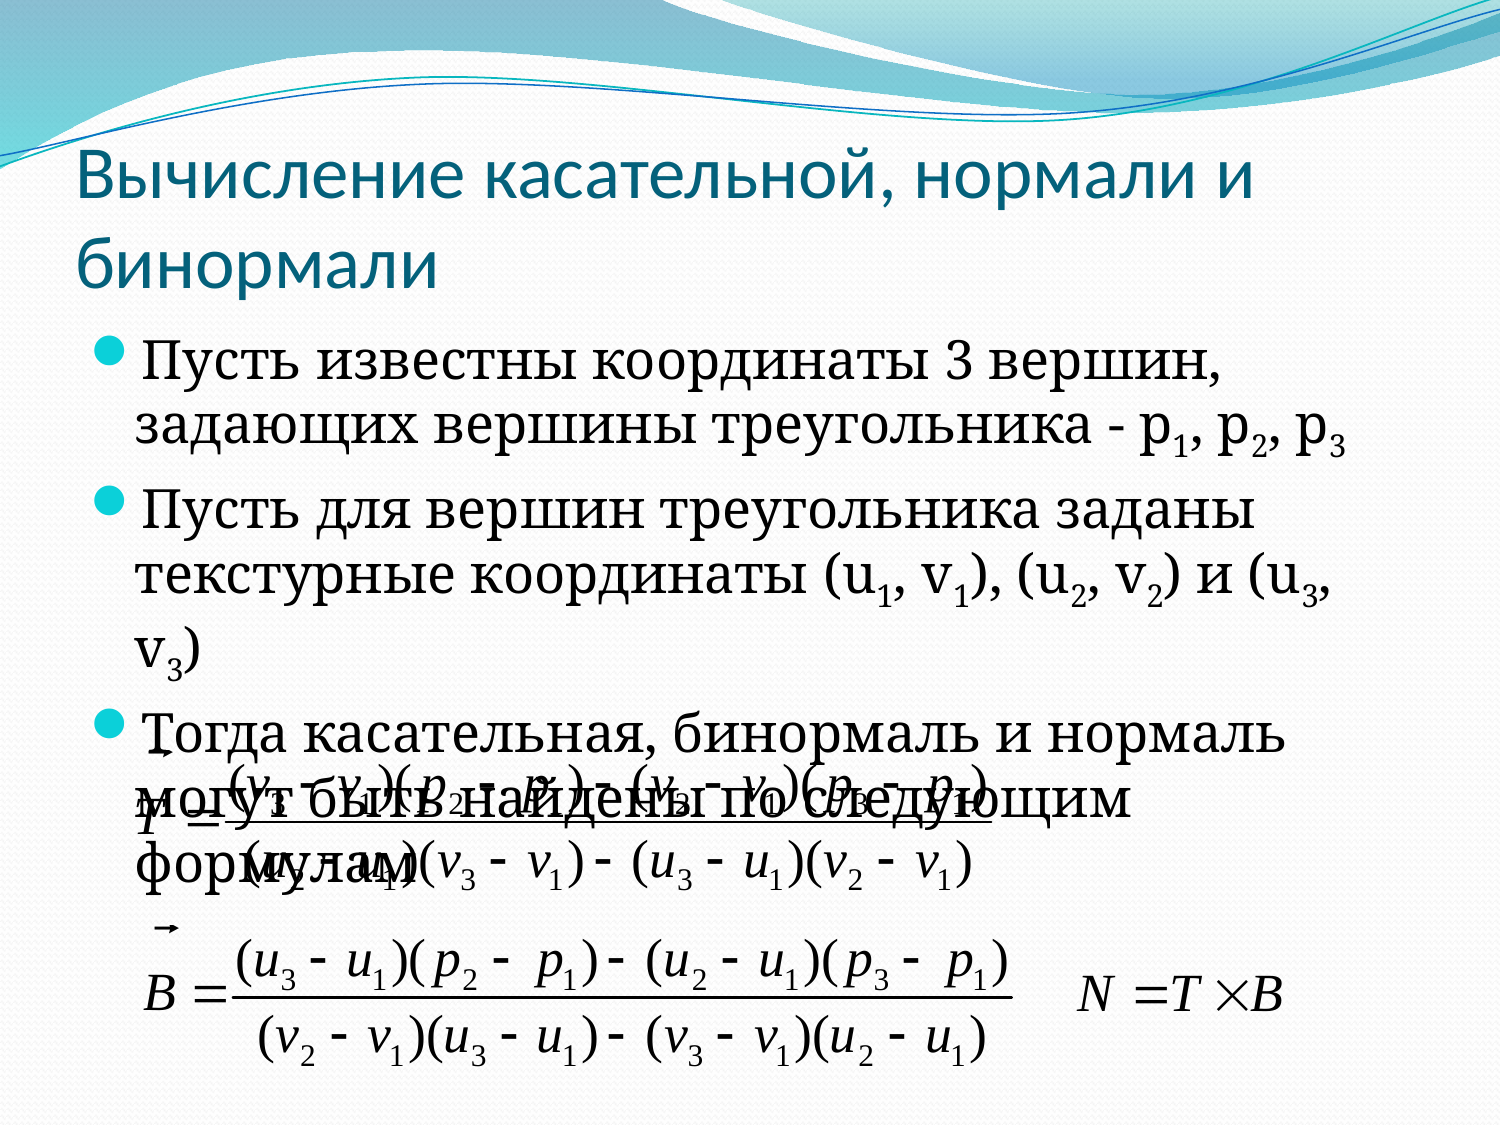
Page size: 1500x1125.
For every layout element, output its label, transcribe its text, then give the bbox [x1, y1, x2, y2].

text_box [1066, 948, 1295, 1026]
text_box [128, 749, 1003, 903]
title Вычисление касательной, нормали и бинормали [75, 115, 1425, 304]
list Пусть известны координаты 3 вершин, задающих вершины треугольника - p1, p2, p3 Пусть для вершин треугольника заданы текстурные координаты (u1, v1), (u2, v2) и (u3, v3) Тогда касательная, бинормаль и нормаль могут быть найдены по следующим формулам [75, 317, 1425, 750]
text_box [133, 925, 1022, 1079]
